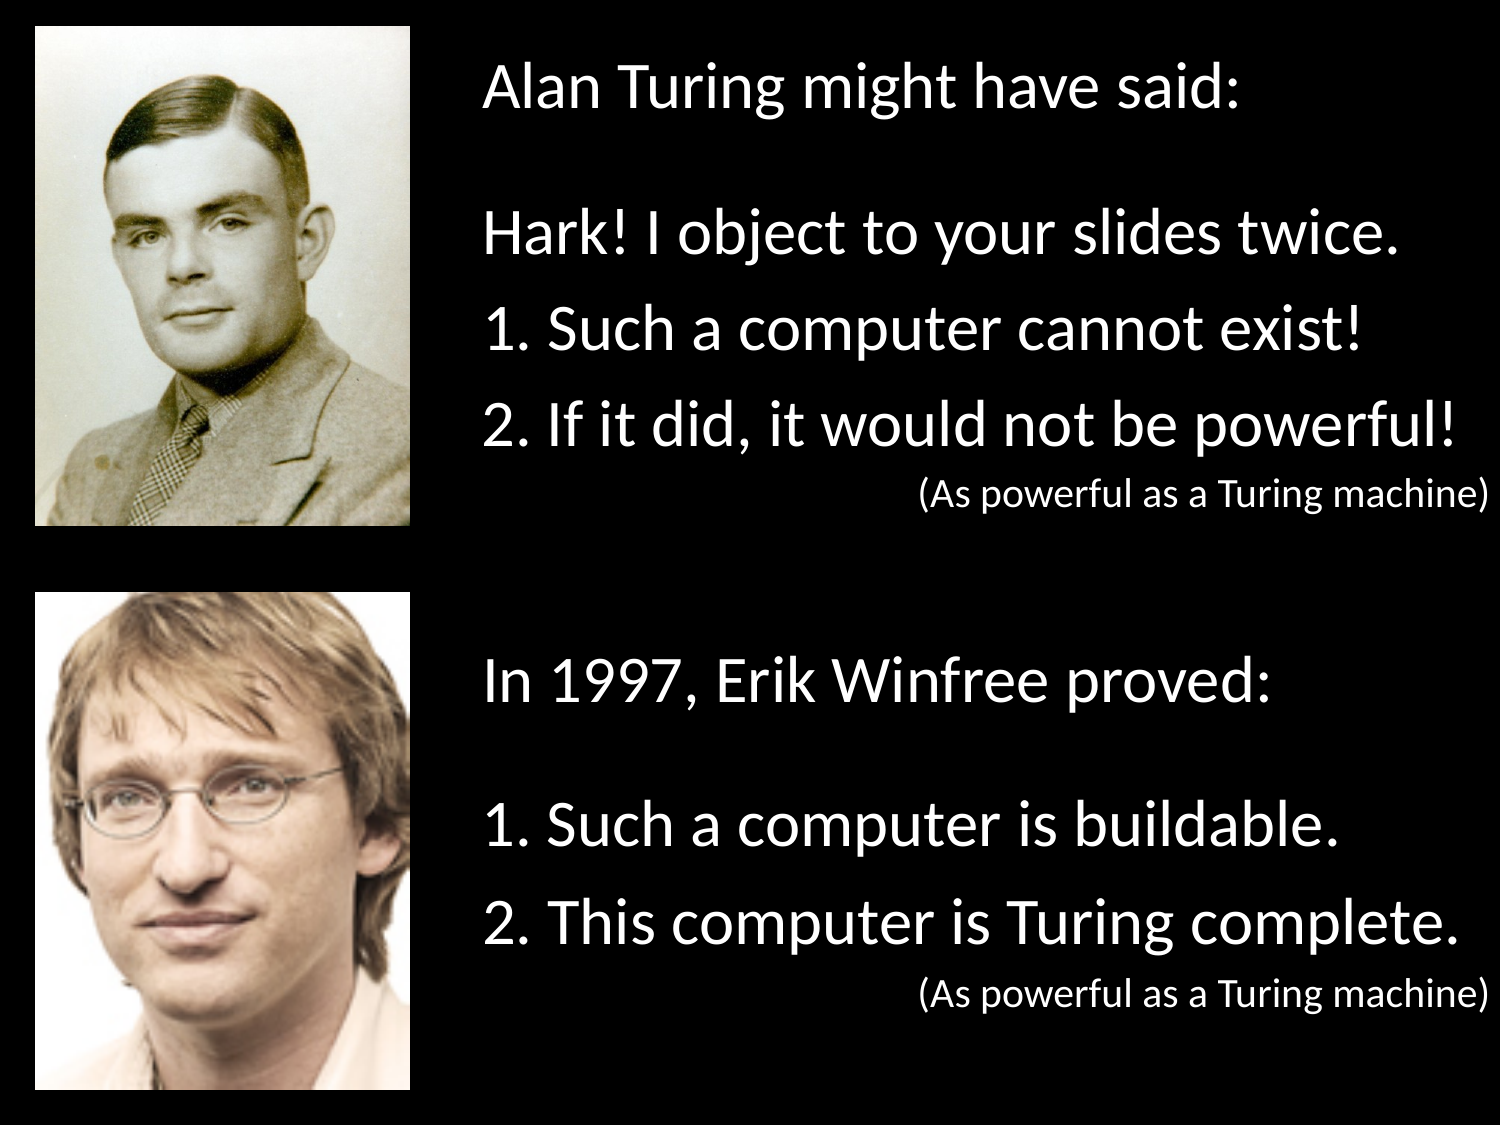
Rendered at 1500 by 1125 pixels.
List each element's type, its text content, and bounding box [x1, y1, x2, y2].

text_box (As powerful as a Turing machine) [902, 475, 1500, 523]
picture [35, 26, 410, 526]
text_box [35, 591, 1500, 1091]
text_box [466, 180, 1500, 469]
text_box Alan Turing might have said: [467, 34, 1483, 129]
